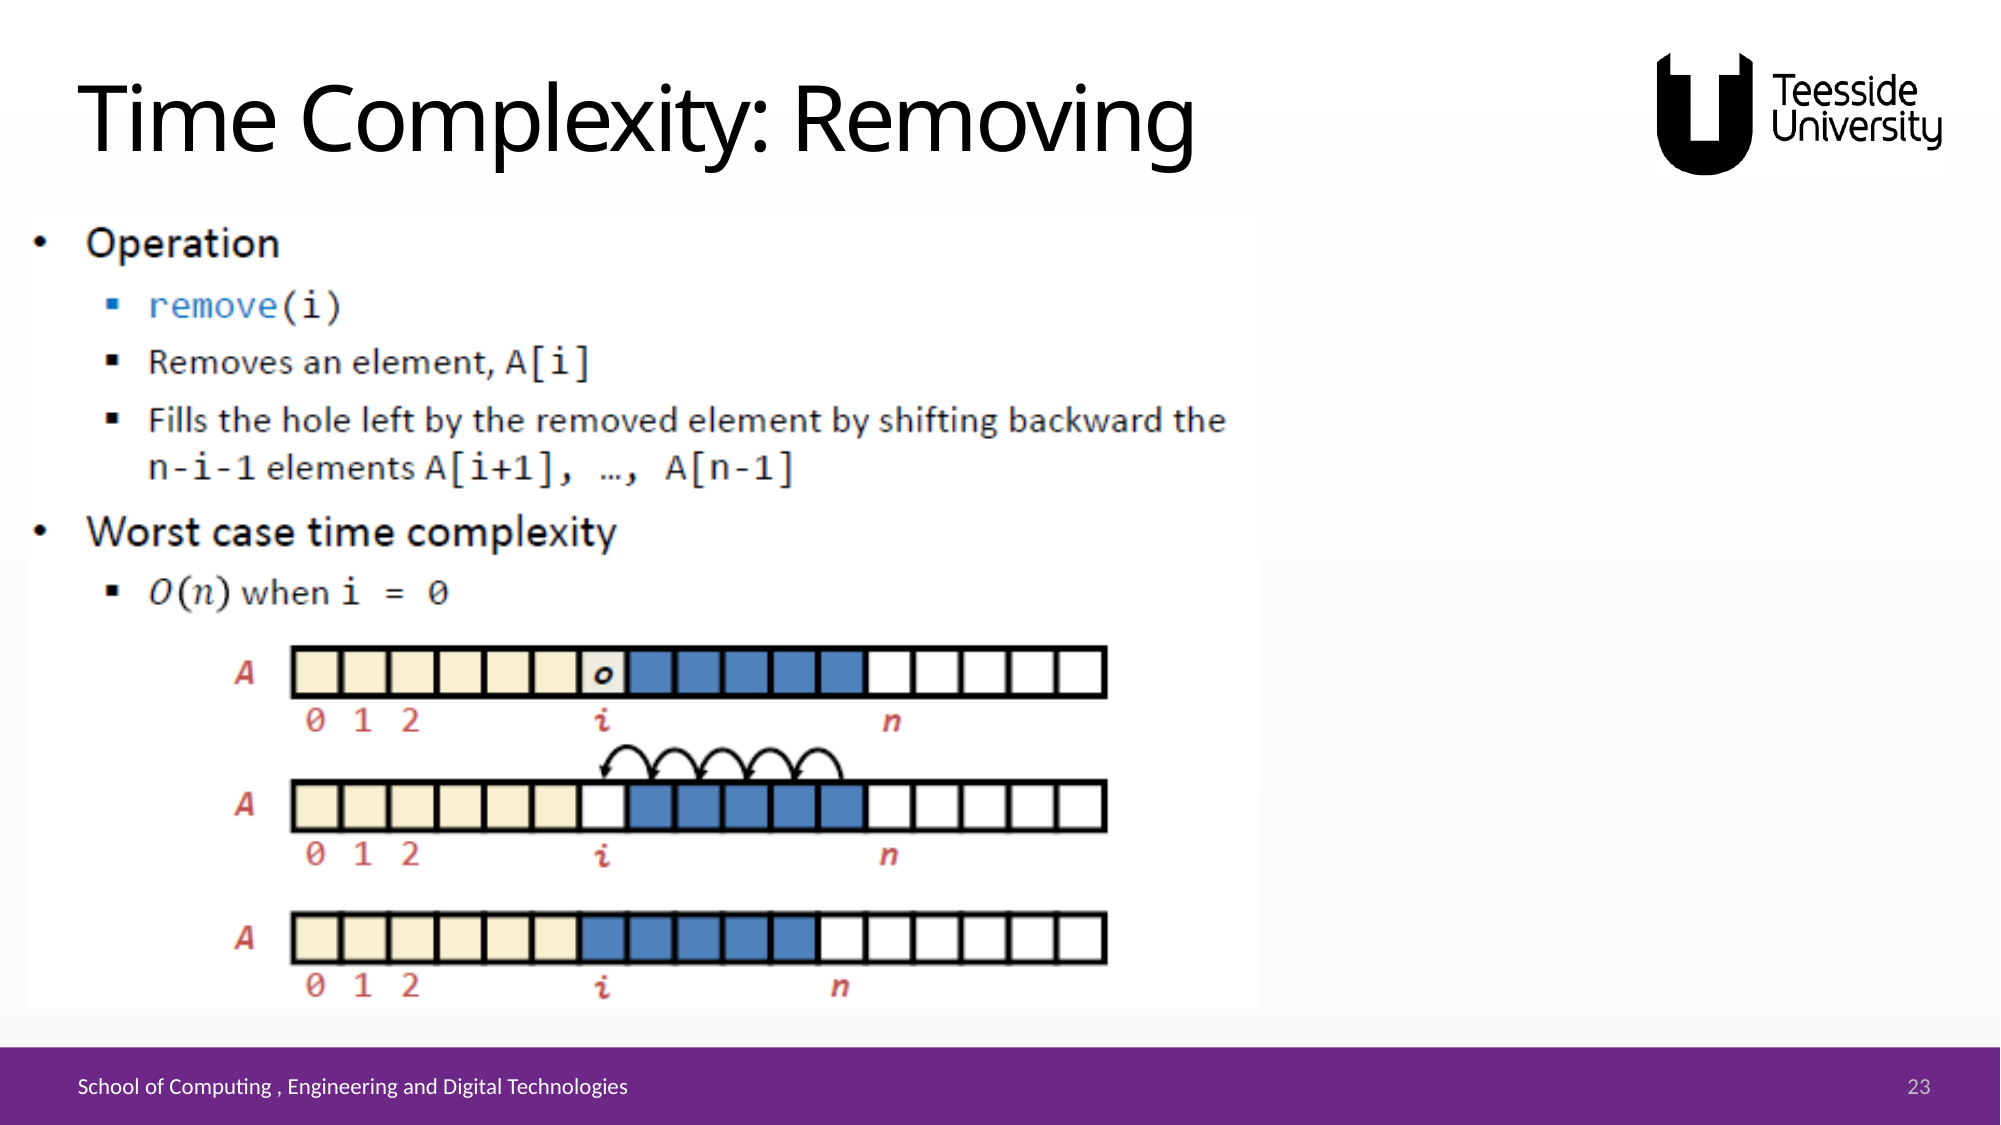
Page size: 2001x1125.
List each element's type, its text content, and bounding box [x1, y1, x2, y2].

picture [1652, 48, 1946, 179]
slide_number 23 [1833, 1068, 1946, 1103]
footer School of Computing , Engineering and Digital Technologies [62, 1068, 1811, 1103]
picture [27, 216, 1260, 1008]
title Time Complexity: Removing [62, 48, 1600, 179]
